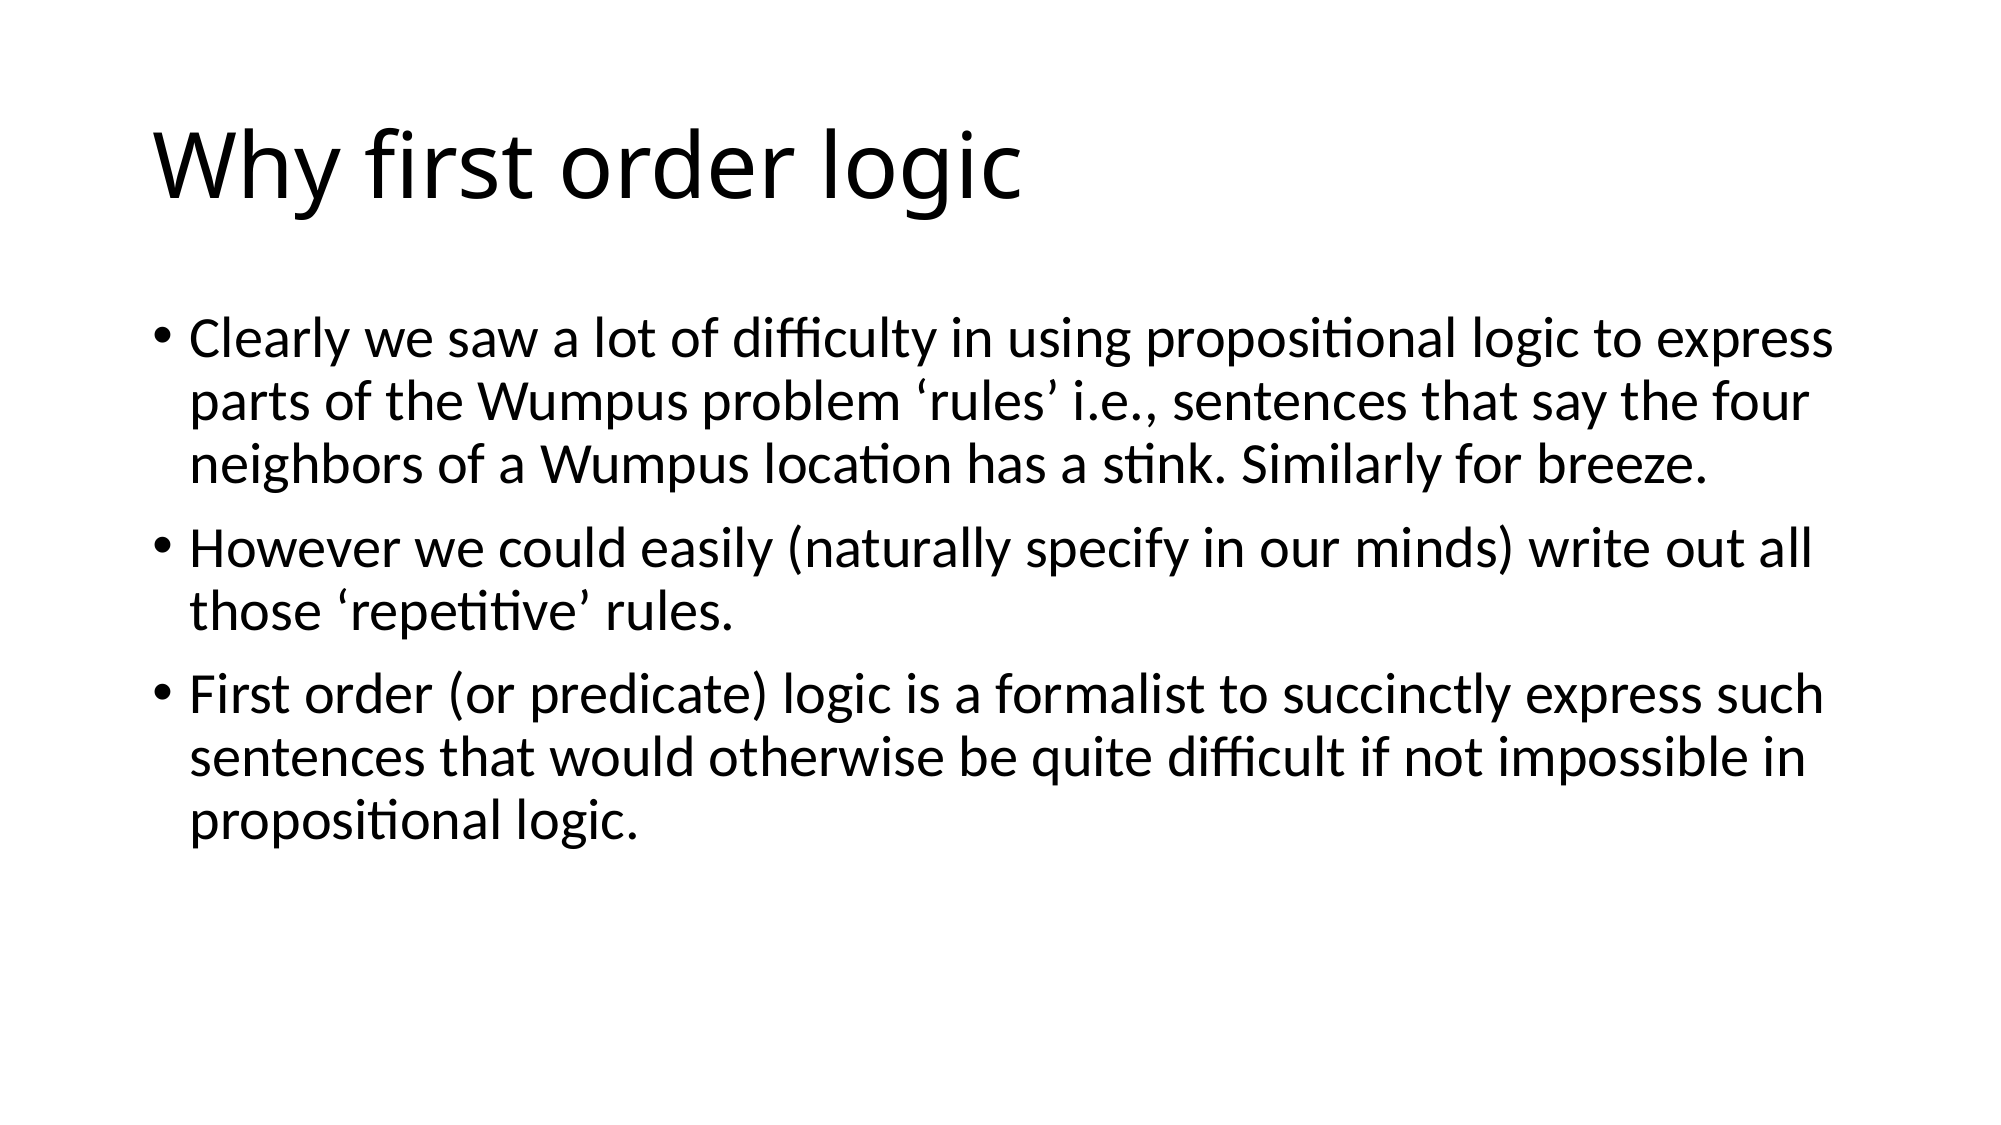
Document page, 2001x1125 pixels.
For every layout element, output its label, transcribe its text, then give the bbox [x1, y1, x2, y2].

list Clearly we saw a lot of difficulty in using propositional logic to express parts of the Wumpus problem ‘rules’ i.e., sentences that say the four neighbors of a Wumpus location has a stink. Similarly for breeze. However we could easily (naturally specify in our minds) write out all those ‘repetitive’ rules. First order (or predicate) logic is a formalist to succinctly express such sentences that would otherwise be quite difficult if not impossible in propositional logic. [137, 299, 1863, 1014]
title Why first order logic [137, 59, 1863, 278]
